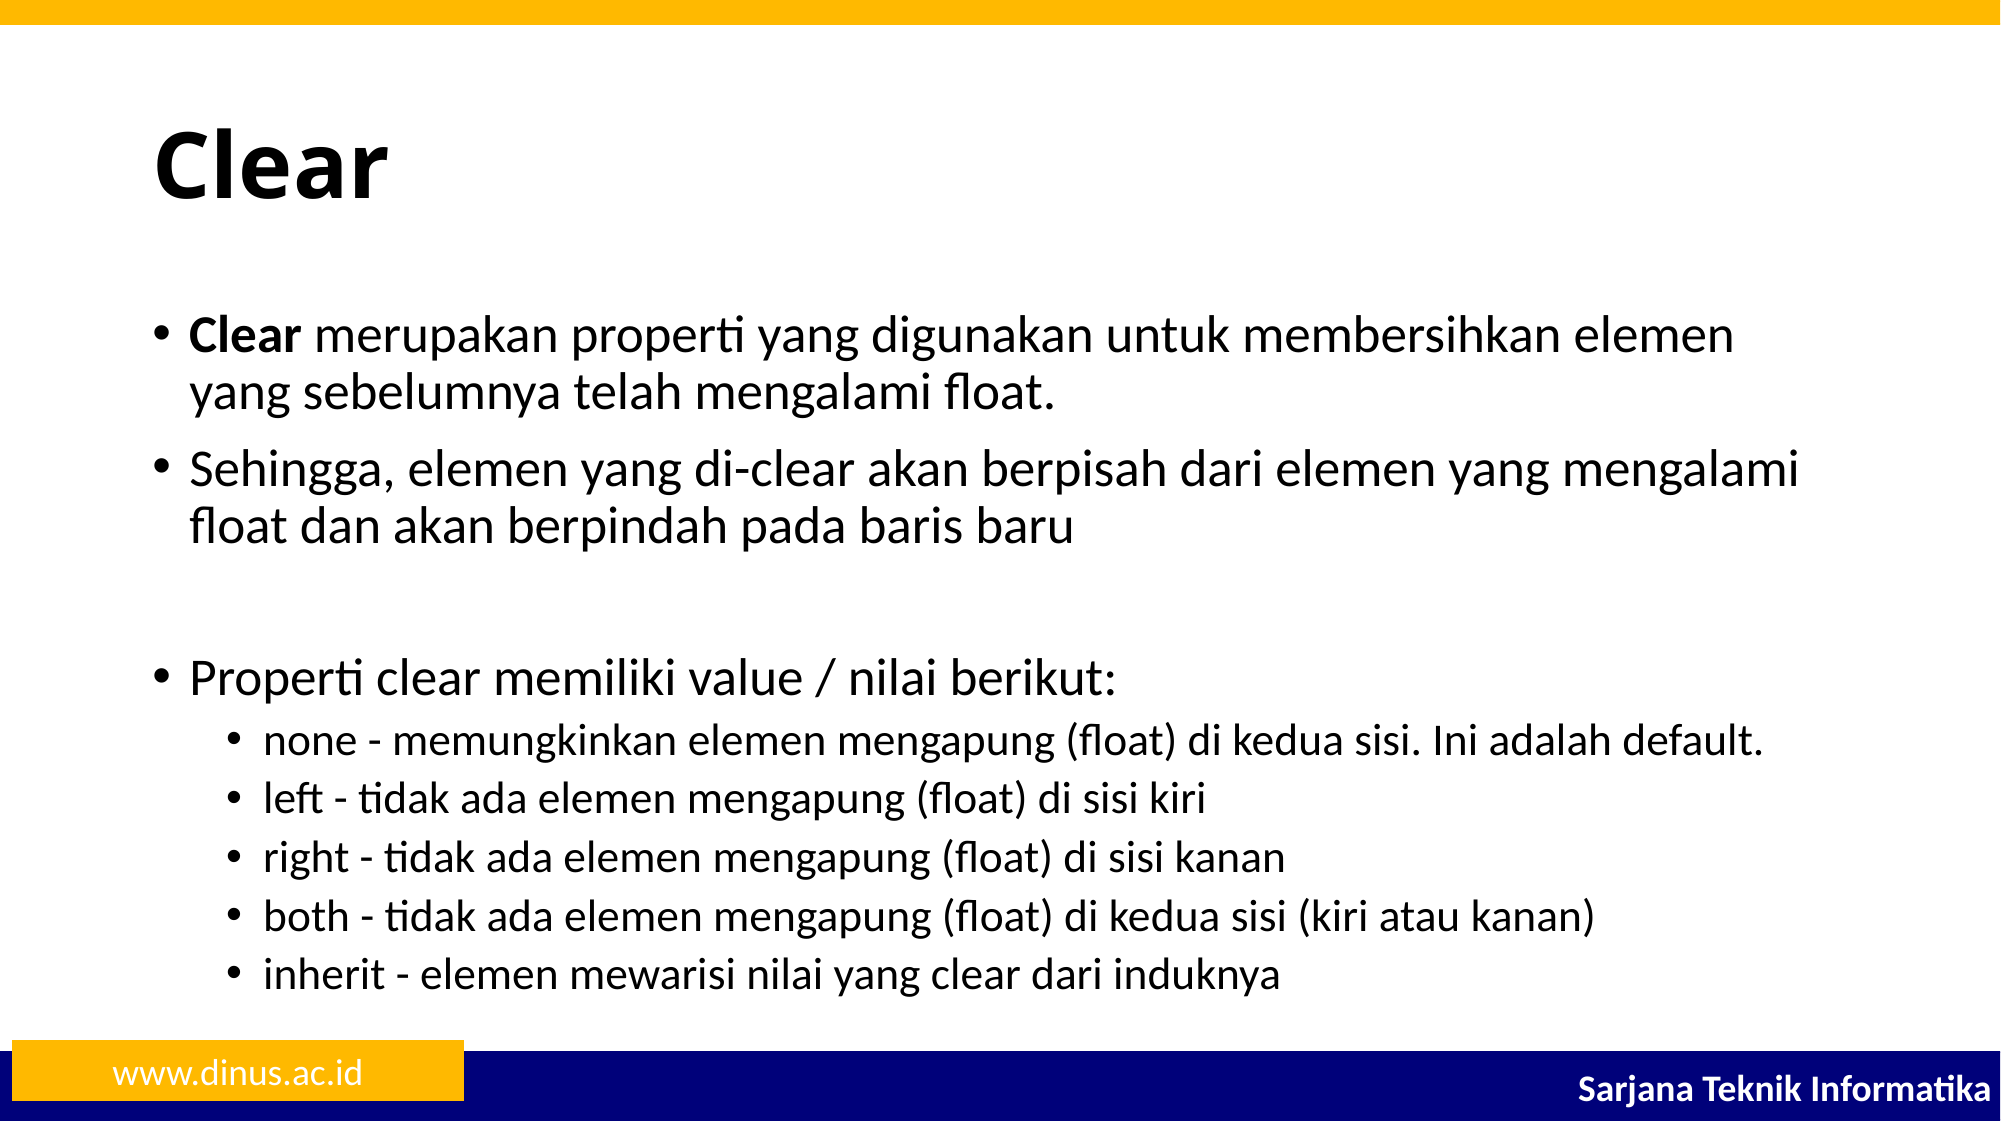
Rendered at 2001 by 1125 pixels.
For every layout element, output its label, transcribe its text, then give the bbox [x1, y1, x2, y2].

title Clear [137, 59, 1863, 278]
list Clear merupakan properti yang digunakan untuk membersihkan elemen yang sebelumnya telah mengalami float. Sehingga, elemen yang di-clear akan berpisah dari elemen yang mengalami float dan akan berpindah pada baris baru Properti clear memiliki value / nilai berikut: none - memungkinkan elemen mengapung (float) di kedua sisi. Ini adalah default. left - tidak ada elemen mengapung (float) di sisi kiri right - tidak ada elemen mengapung (float) di sisi kanan both - tidak ada elemen mengapung (float) di kedua sisi (kiri atau kanan) inherit - elemen mewarisi nilai yang clear dari induknya [137, 299, 1863, 1014]
